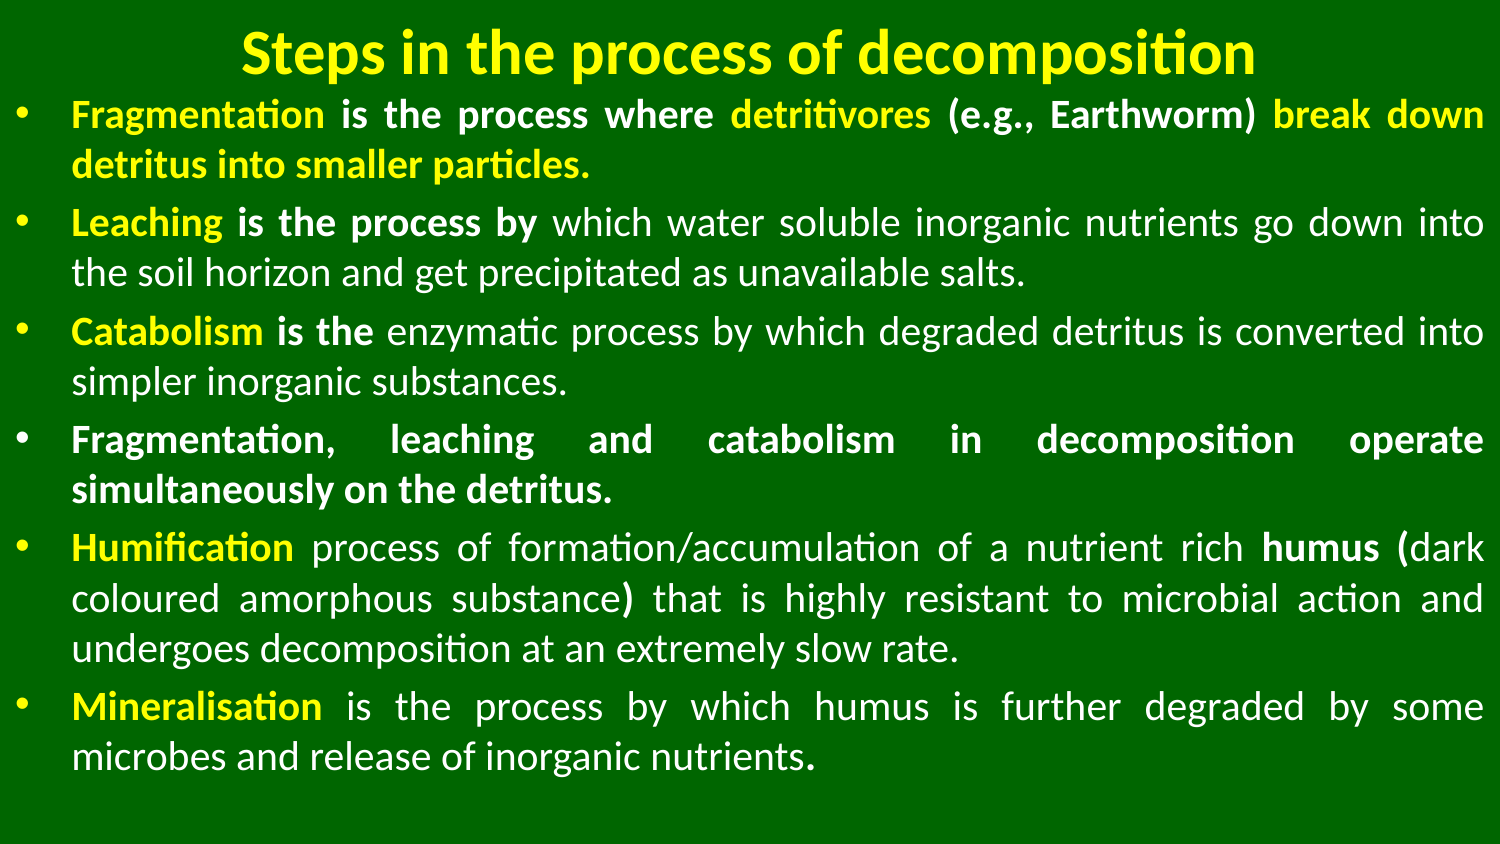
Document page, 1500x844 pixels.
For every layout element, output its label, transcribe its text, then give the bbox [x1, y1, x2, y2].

list Fragmentation is the process where detritivores (e.g., Earthworm) break down detritus into smaller particles. Leaching is the process by which water soluble inorganic nutrients go down into the soil horizon and get precipitated as unavailable salts. Catabolism is the enzymatic process by which degraded detritus is converted into simpler inorganic substances. Fragmentation, leaching and catabolism in decomposition operate simultaneously on the detritus. Humification process of formation/accumulation of a nutrient rich humus (dark coloured amorphous substance) that is highly resistant to microbial action and undergoes decomposition at an extremely slow rate. Mineralisation is the process by which humus is further degraded by some microbes and release of inorganic nutrients. [0, 79, 1500, 741]
title Steps in the process of decomposition [75, 1, 1425, 79]
